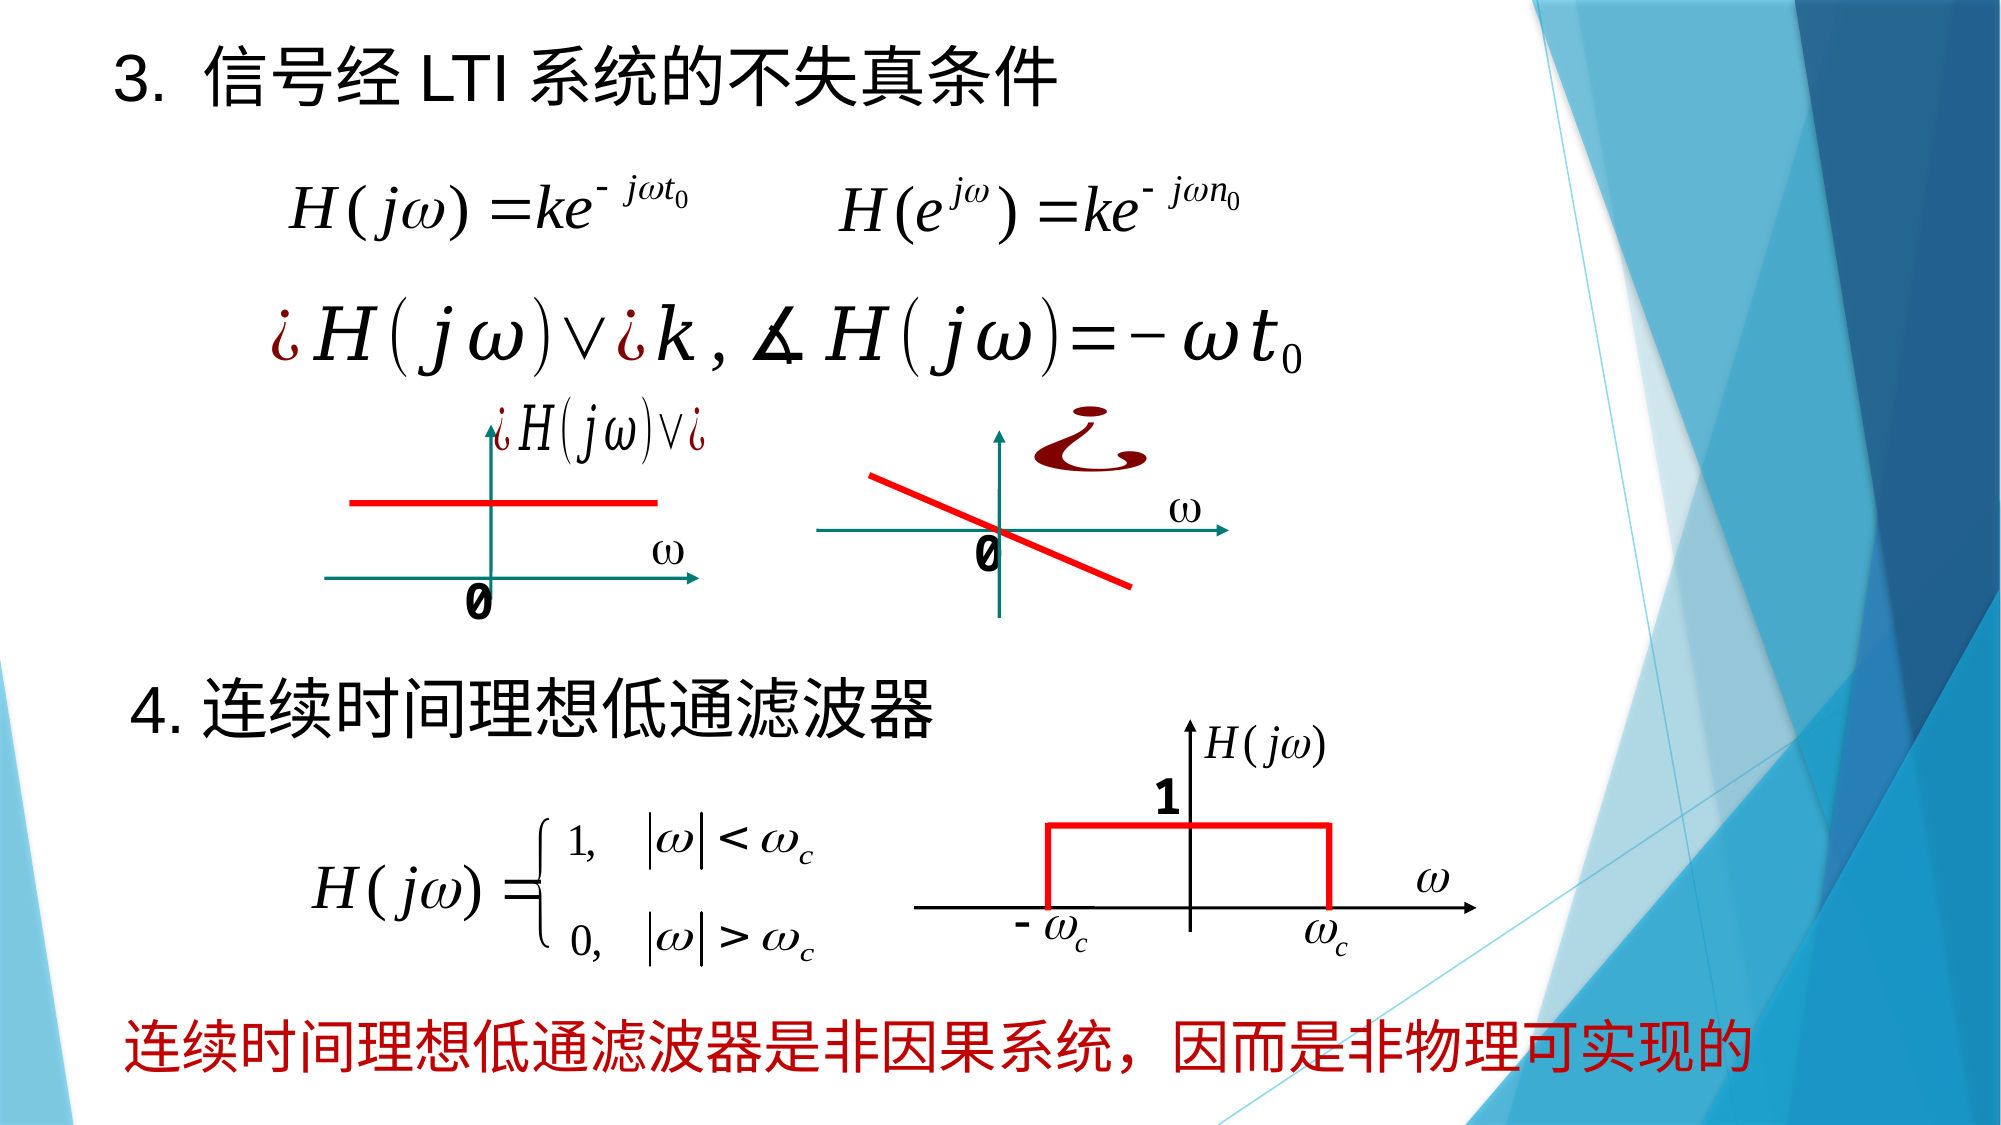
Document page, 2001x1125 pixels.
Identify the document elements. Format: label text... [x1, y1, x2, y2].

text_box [827, 160, 1258, 259]
text_box 连续时间理想低通滤波器是非因果系统，因而是非物理可实现的 [108, 967, 1801, 1088]
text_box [815, 429, 1230, 619]
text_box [323, 424, 702, 640]
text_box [913, 713, 1478, 970]
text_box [301, 801, 825, 977]
text_box 3. 信号经LTI系统的不失真条件 [97, 36, 1075, 124]
text_box 4.连续时间理想低通滤波器 [114, 668, 951, 828]
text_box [277, 160, 704, 255]
